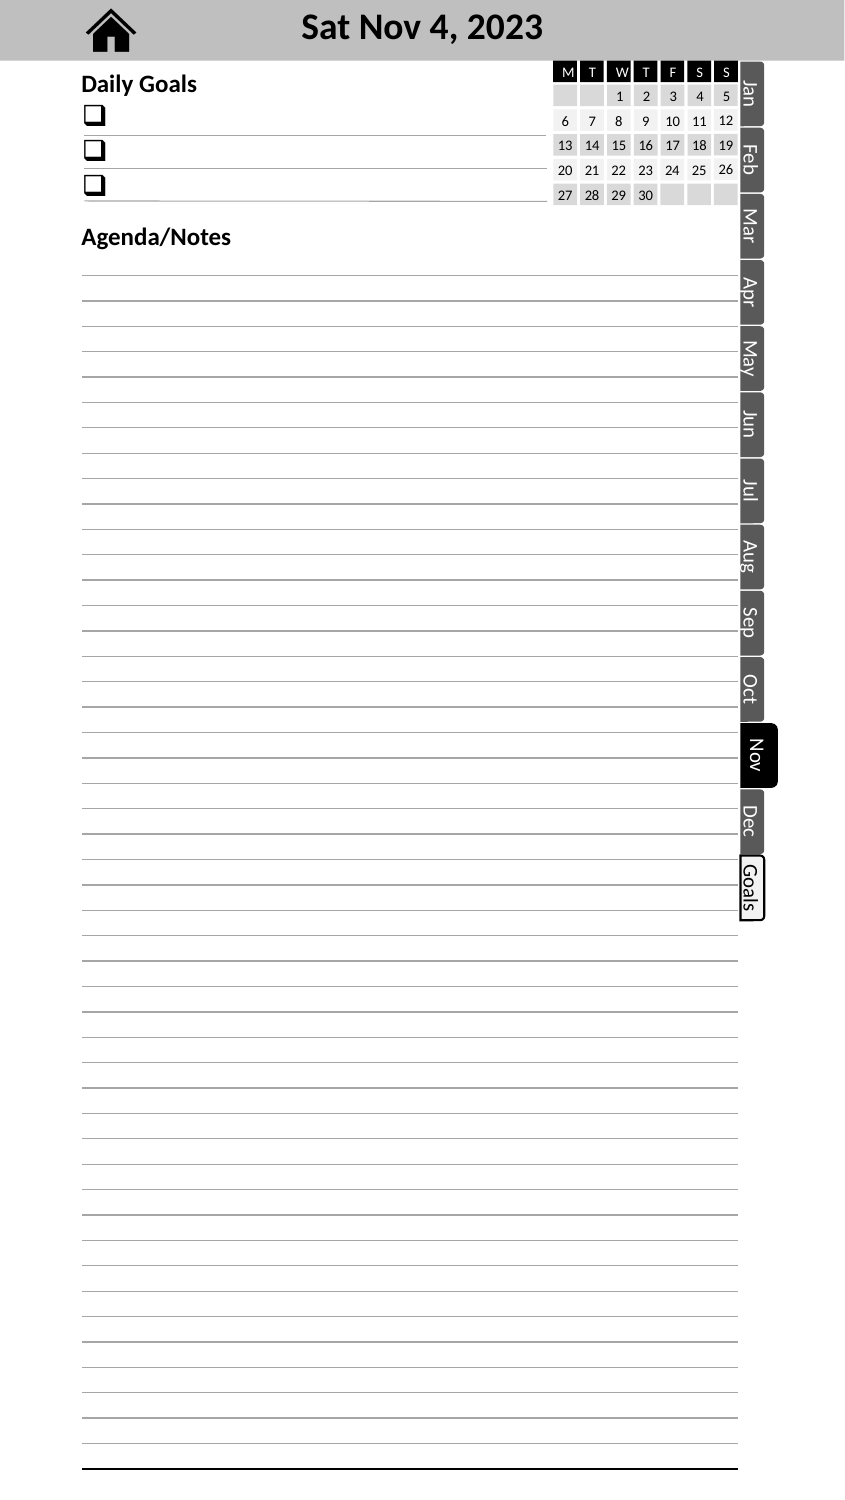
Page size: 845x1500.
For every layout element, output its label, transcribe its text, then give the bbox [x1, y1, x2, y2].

picture [82, 1, 140, 59]
list Sat Nov 4, 2023 [190, 0, 655, 61]
